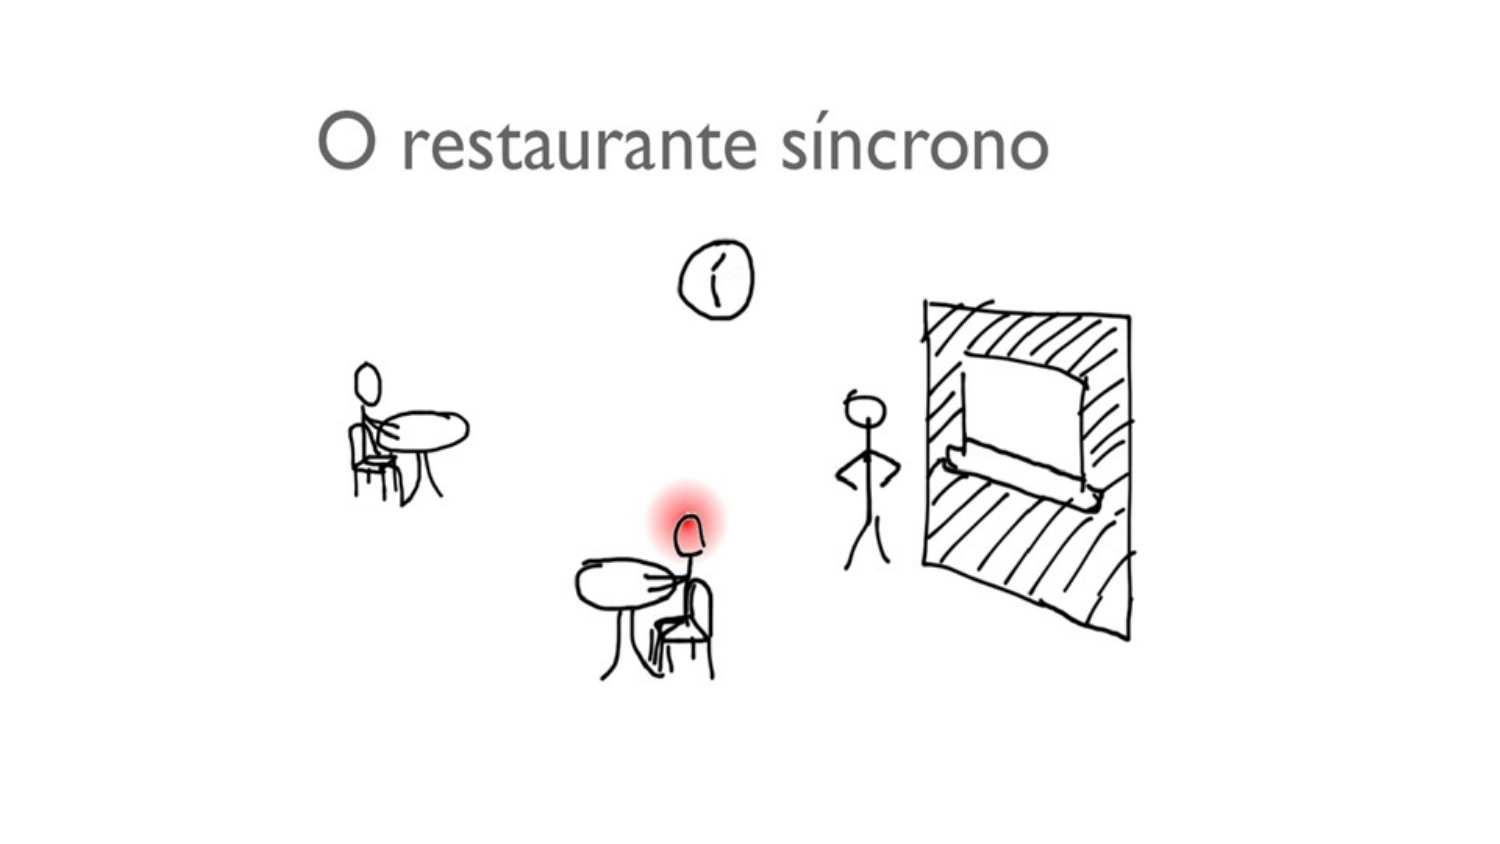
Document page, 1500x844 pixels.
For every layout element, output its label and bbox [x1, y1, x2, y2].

picture [299, 72, 1200, 772]
